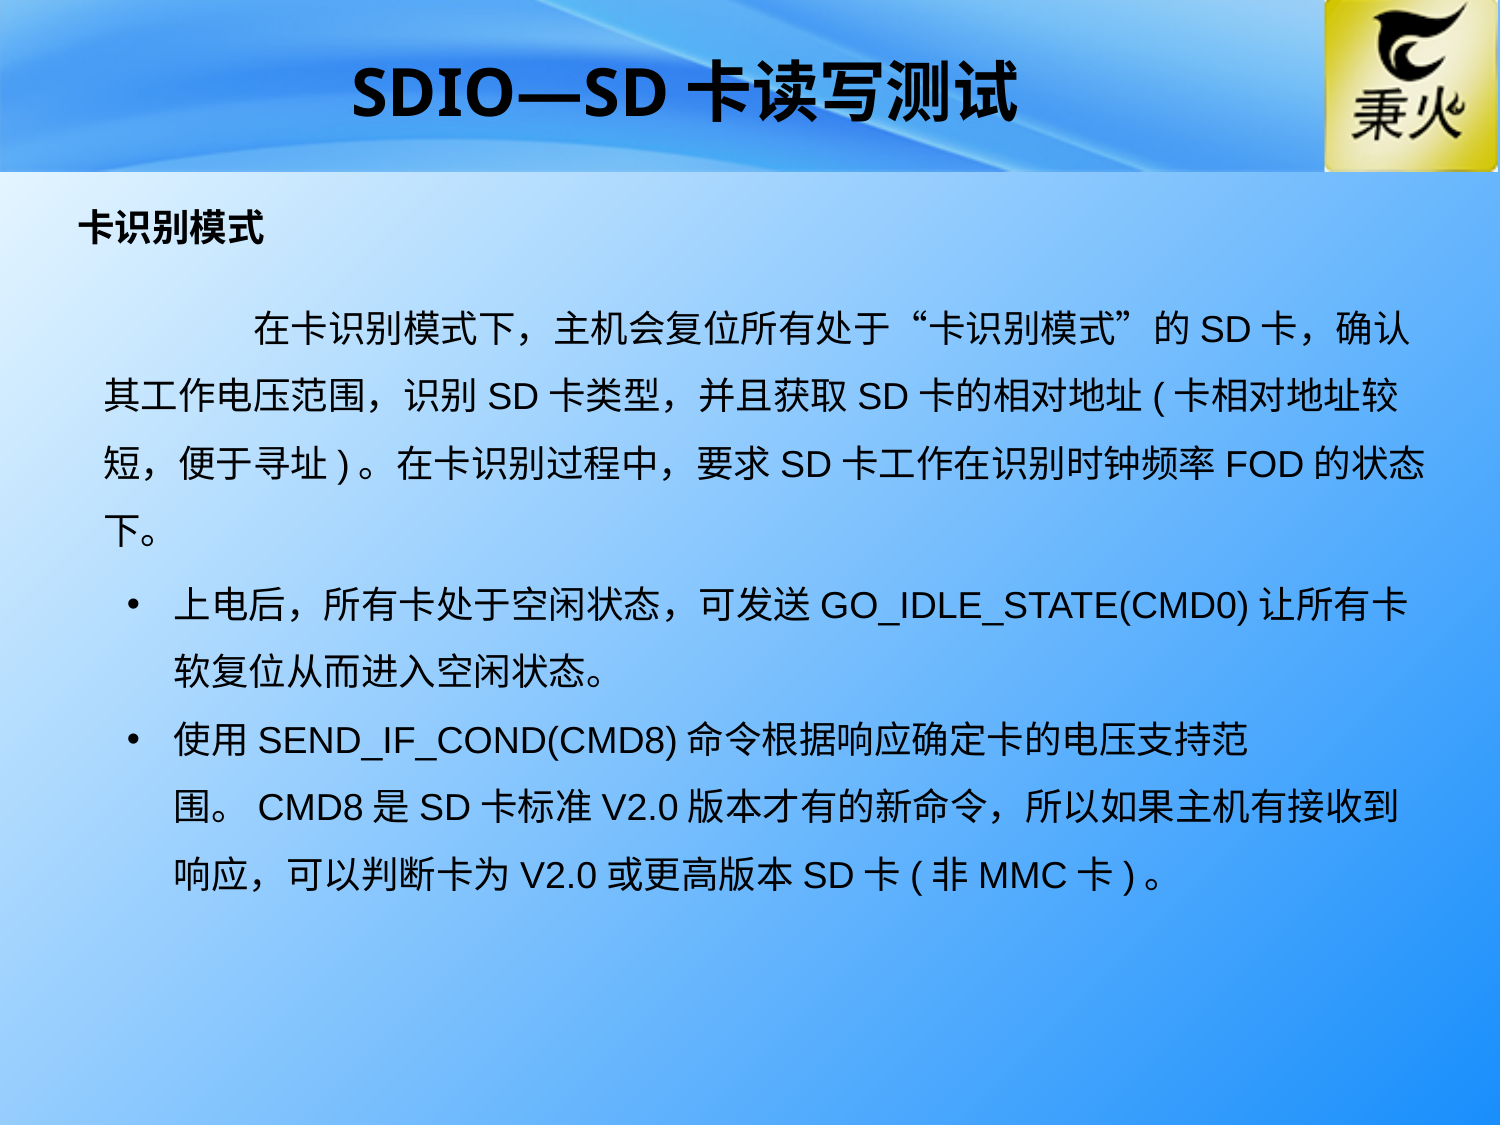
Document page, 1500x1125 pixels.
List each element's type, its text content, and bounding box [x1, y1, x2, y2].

text_box 卡识别模式 [62, 196, 280, 256]
text_box 上电后，所有卡处于空闲状态，可发送GO_IDLE_STATE(CMD0)让所有卡软复位从而进入空闲状态。 使用SEND_IF_COND(CMD8)命令根据响应确定卡的电压支持范围。CMD8是SD卡标准V2.0版本才有的新命令，所以如果主机有接收到响应，可以判断卡为V2.0或更高版本SD卡(非MMC卡)。 [112, 550, 1435, 903]
text_box 在卡识别模式下，主机会复位所有处于“卡识别模式”的SD卡，确认其工作电压范围，识别SD卡类型，并且获取SD卡的相对地址(卡相对地址较短，便于寻址)。在卡识别过程中，要求SD卡工作在识别时钟频率FOD的状态下。 [88, 274, 1447, 560]
picture [0, 0, 1498, 172]
